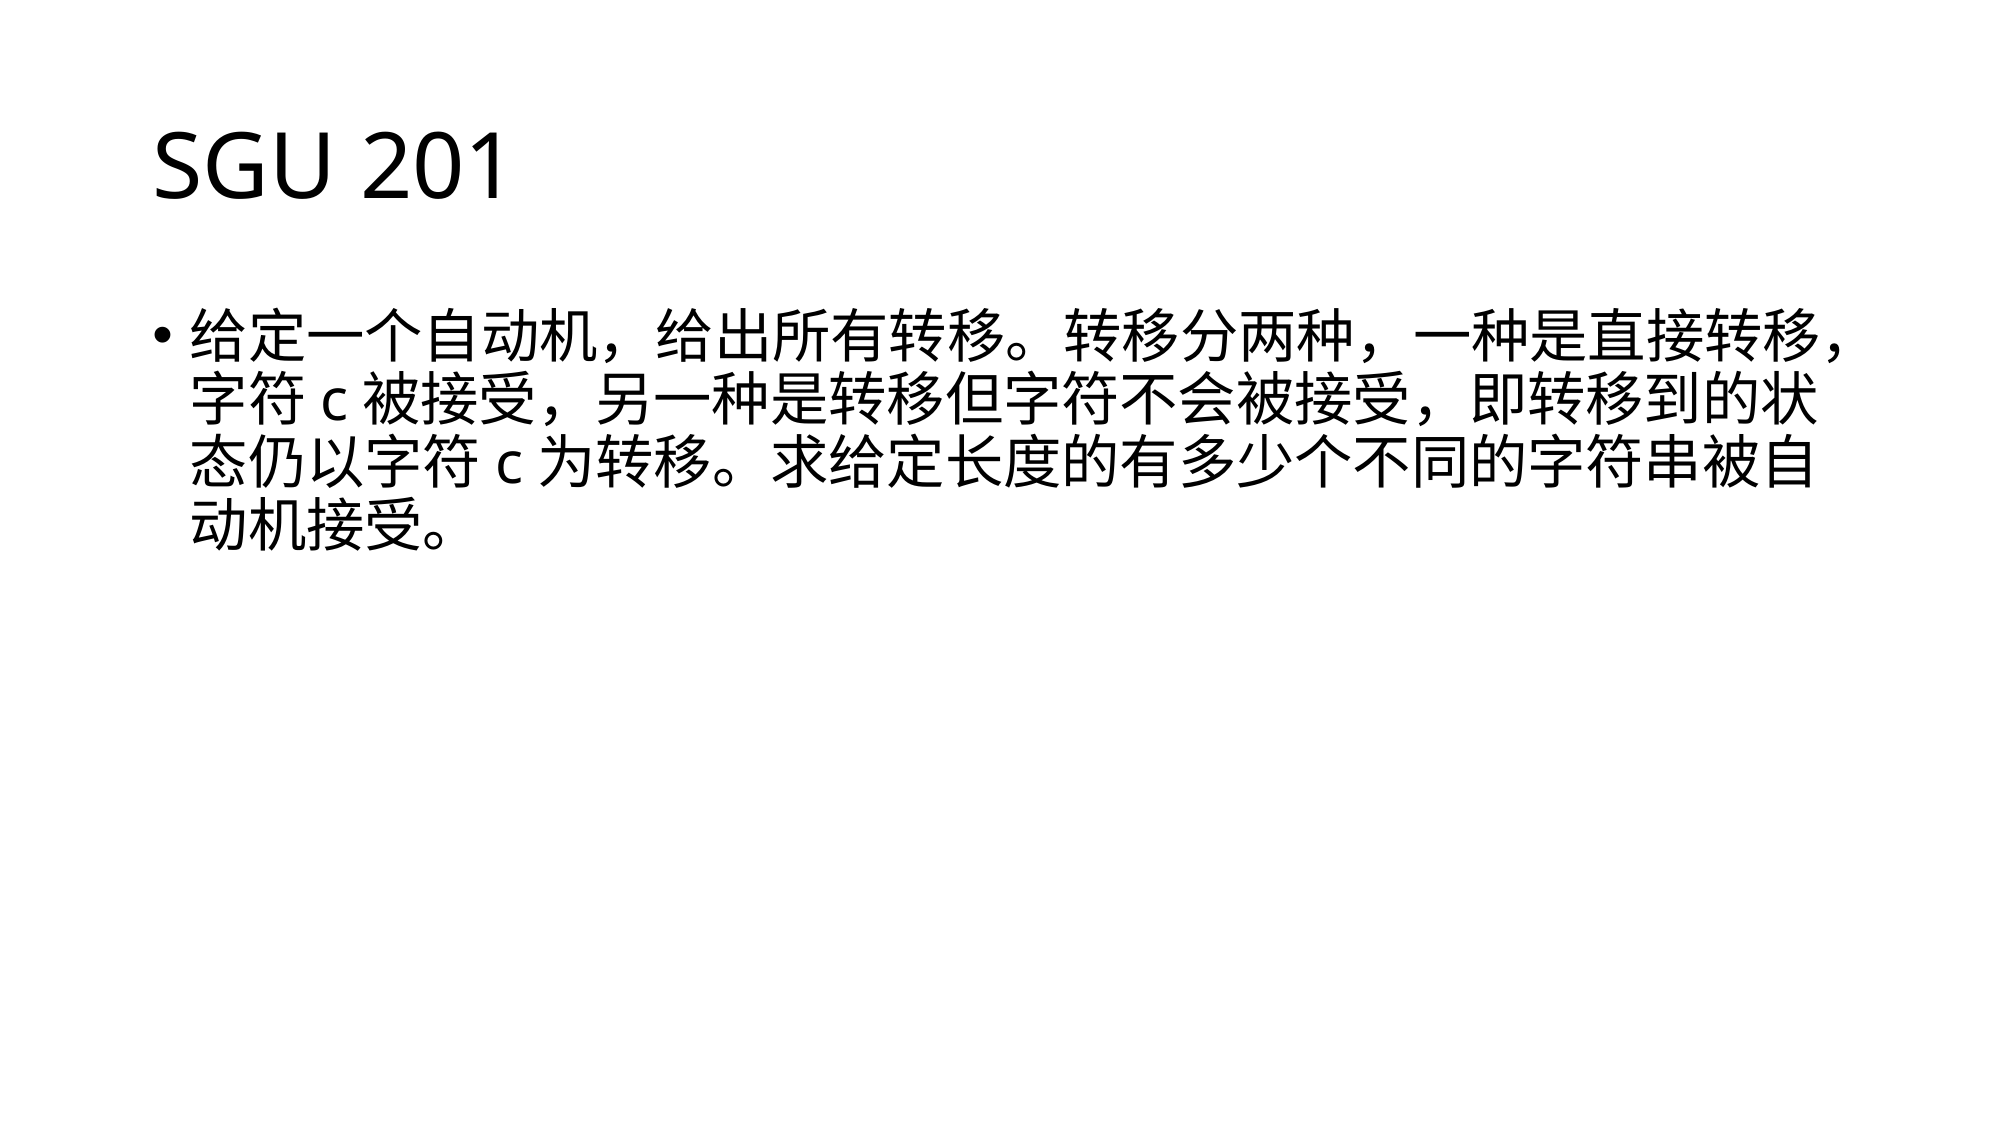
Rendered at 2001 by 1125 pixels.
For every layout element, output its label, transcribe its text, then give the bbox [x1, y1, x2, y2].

list 给定一个自动机，给出所有转移。转移分两种，一种是直接转移，字符c被接受，另一种是转移但字符不会被接受，即转移到的状态仍以字符c为转移。求给定长度的有多少个不同的字符串被自动机接受。 [137, 299, 1863, 1014]
title SGU 201 [137, 59, 1863, 278]
